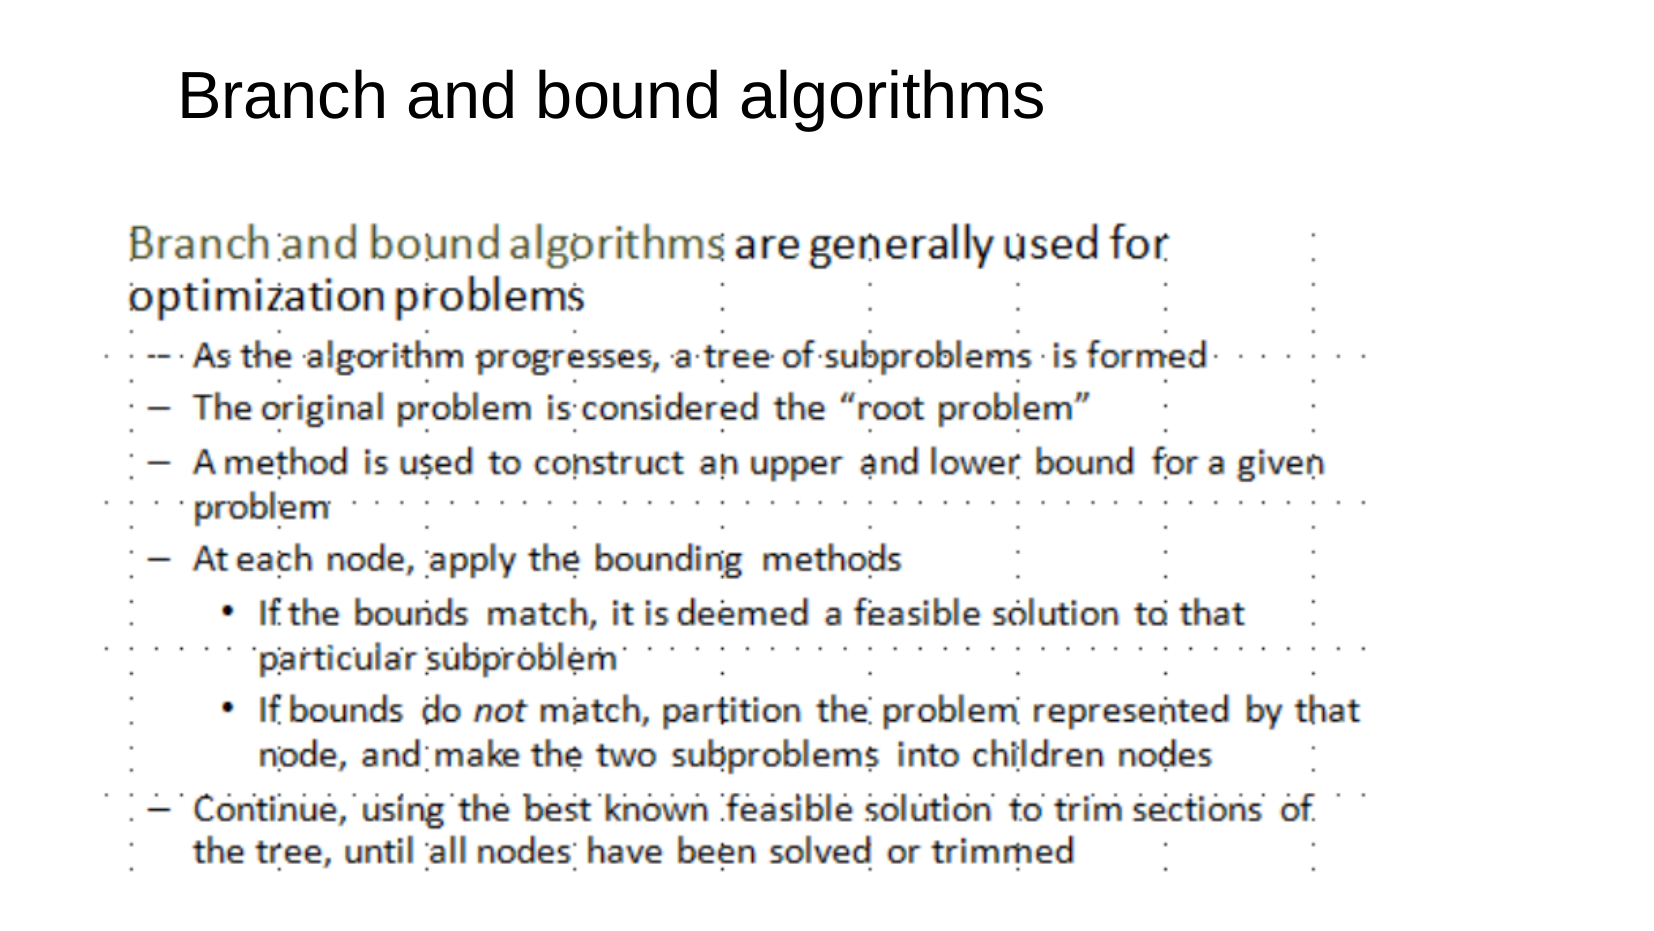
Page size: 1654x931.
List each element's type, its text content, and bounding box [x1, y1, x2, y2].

picture [94, 216, 1418, 890]
title Branch and bound algorithms [177, 37, 1571, 193]
